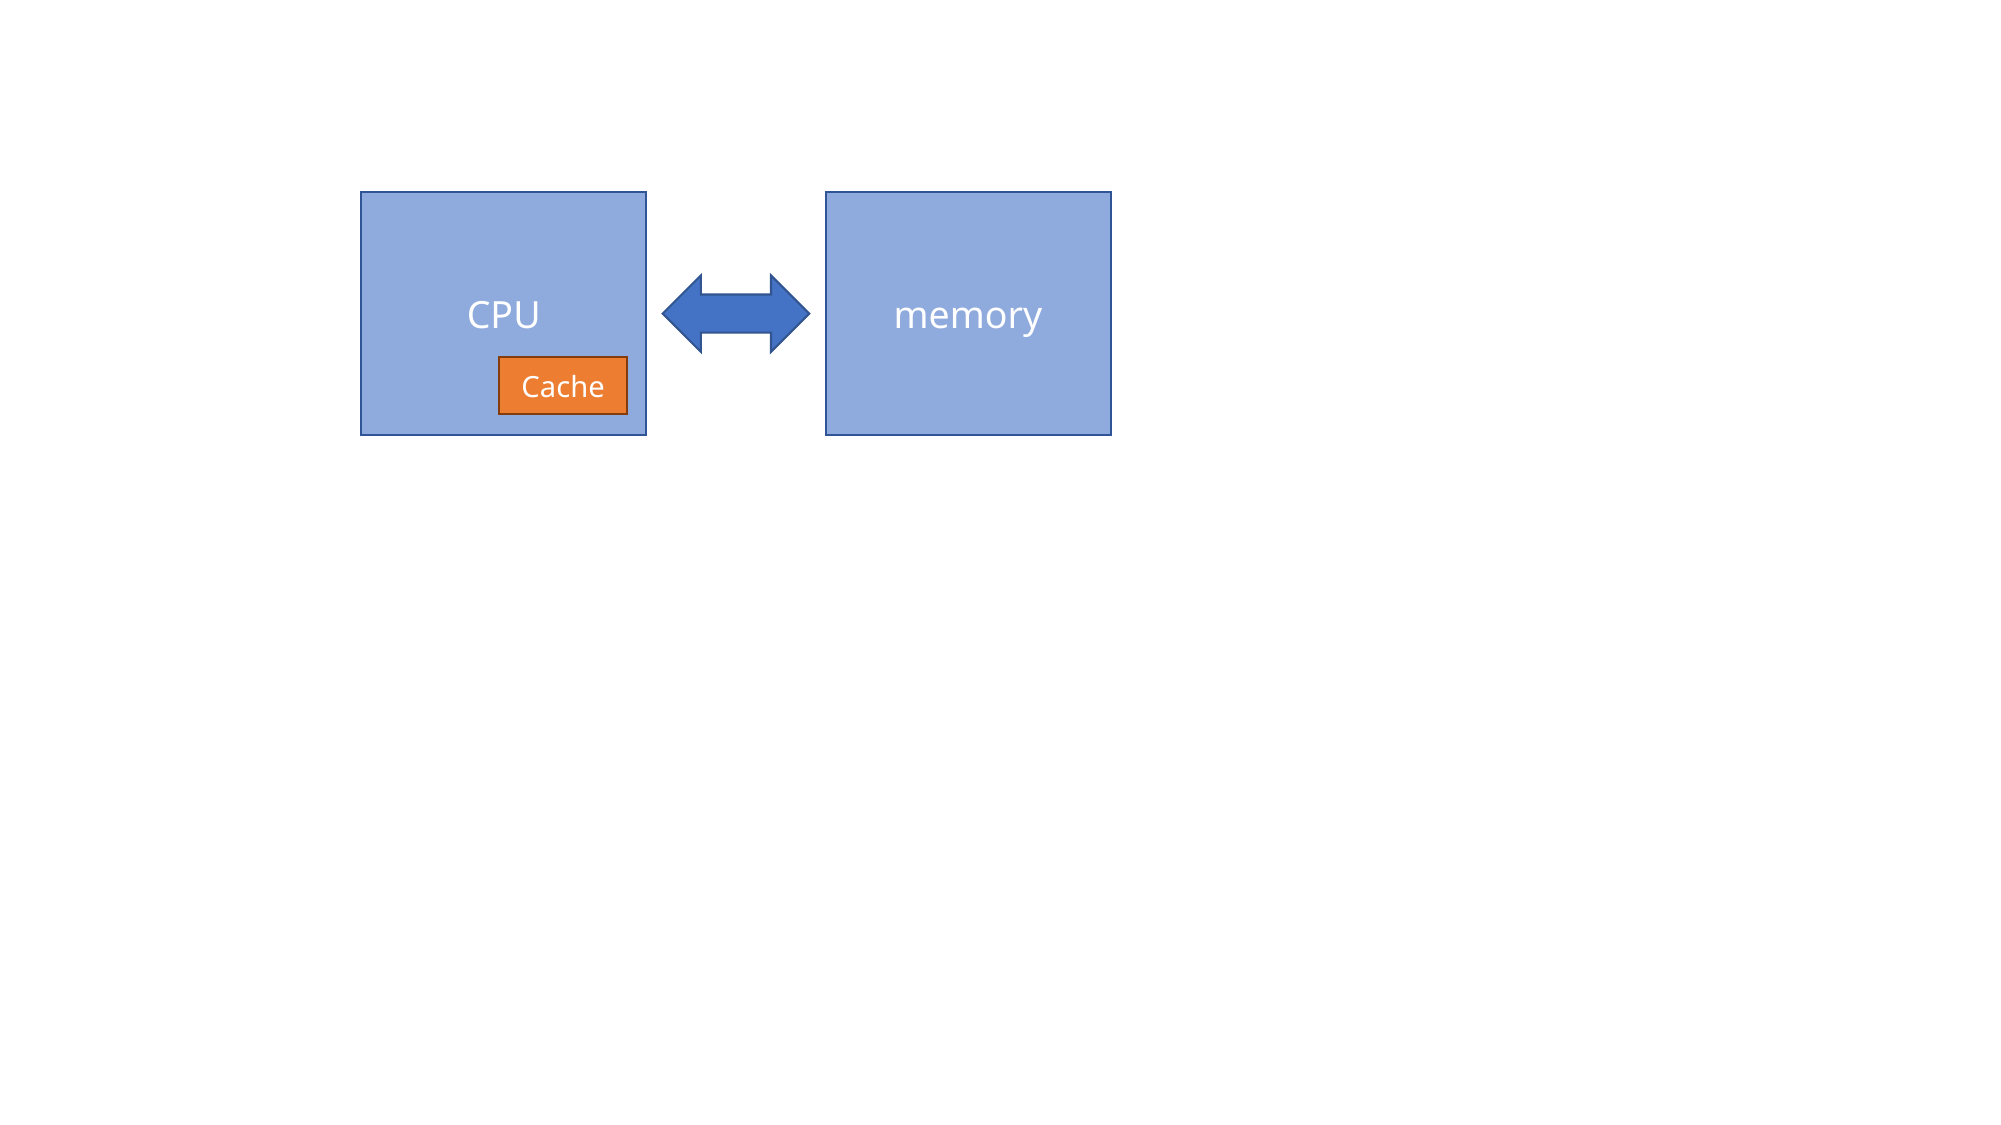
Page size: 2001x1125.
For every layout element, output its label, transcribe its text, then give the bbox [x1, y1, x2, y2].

text_box CPU [360, 191, 647, 436]
text_box memory [825, 191, 1112, 436]
text_box Cache [498, 356, 628, 415]
text_box [661, 272, 811, 355]
